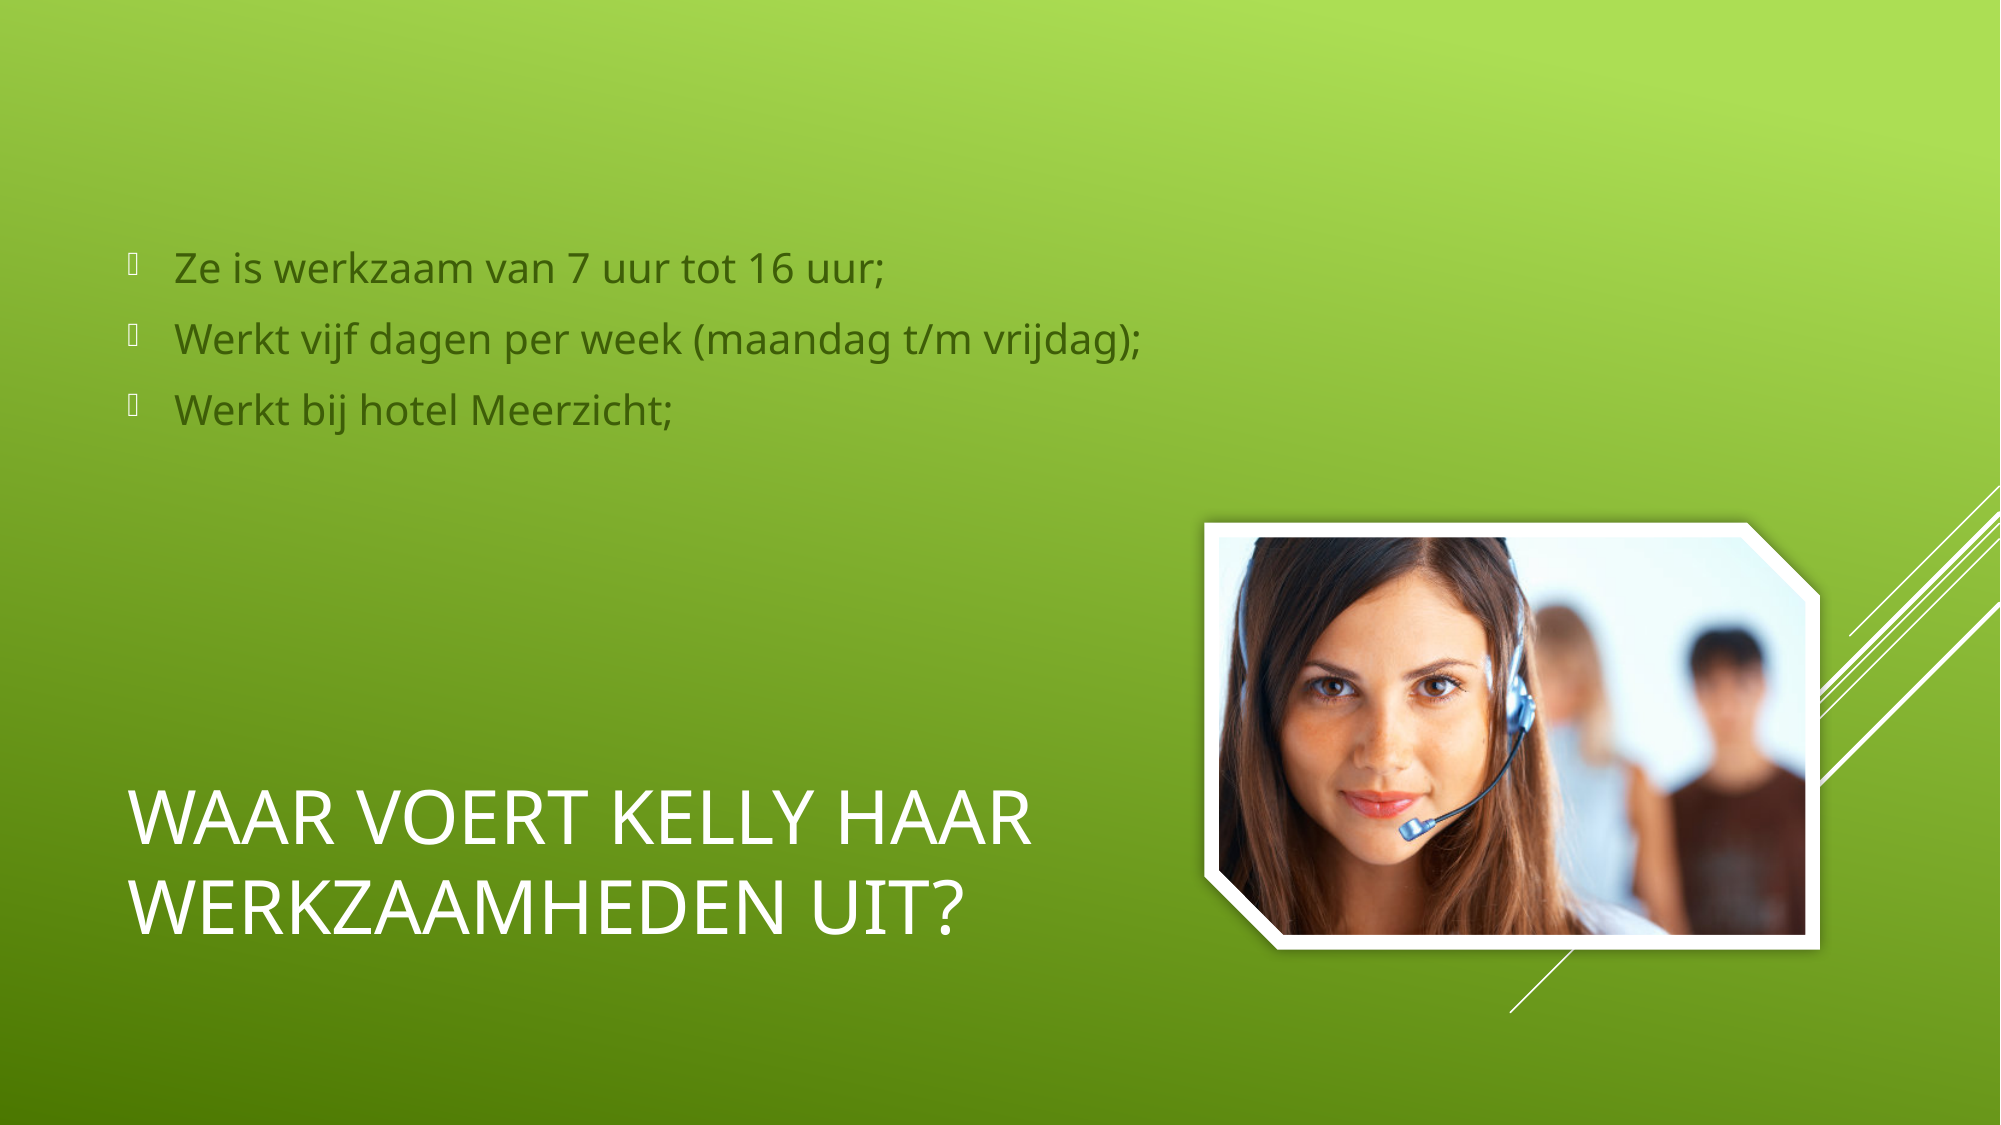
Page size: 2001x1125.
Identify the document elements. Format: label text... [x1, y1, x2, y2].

title Waar voert kelly haar werkzaamheden uit? [112, 736, 1513, 984]
picture [1211, 529, 1813, 943]
list Ze is werkzaam van 7 uur tot 16 uur; Werkt vijf dagen per week (maandag t/m vrijdag); Werkt bij hotel Meerzicht; [112, 112, 1513, 706]
